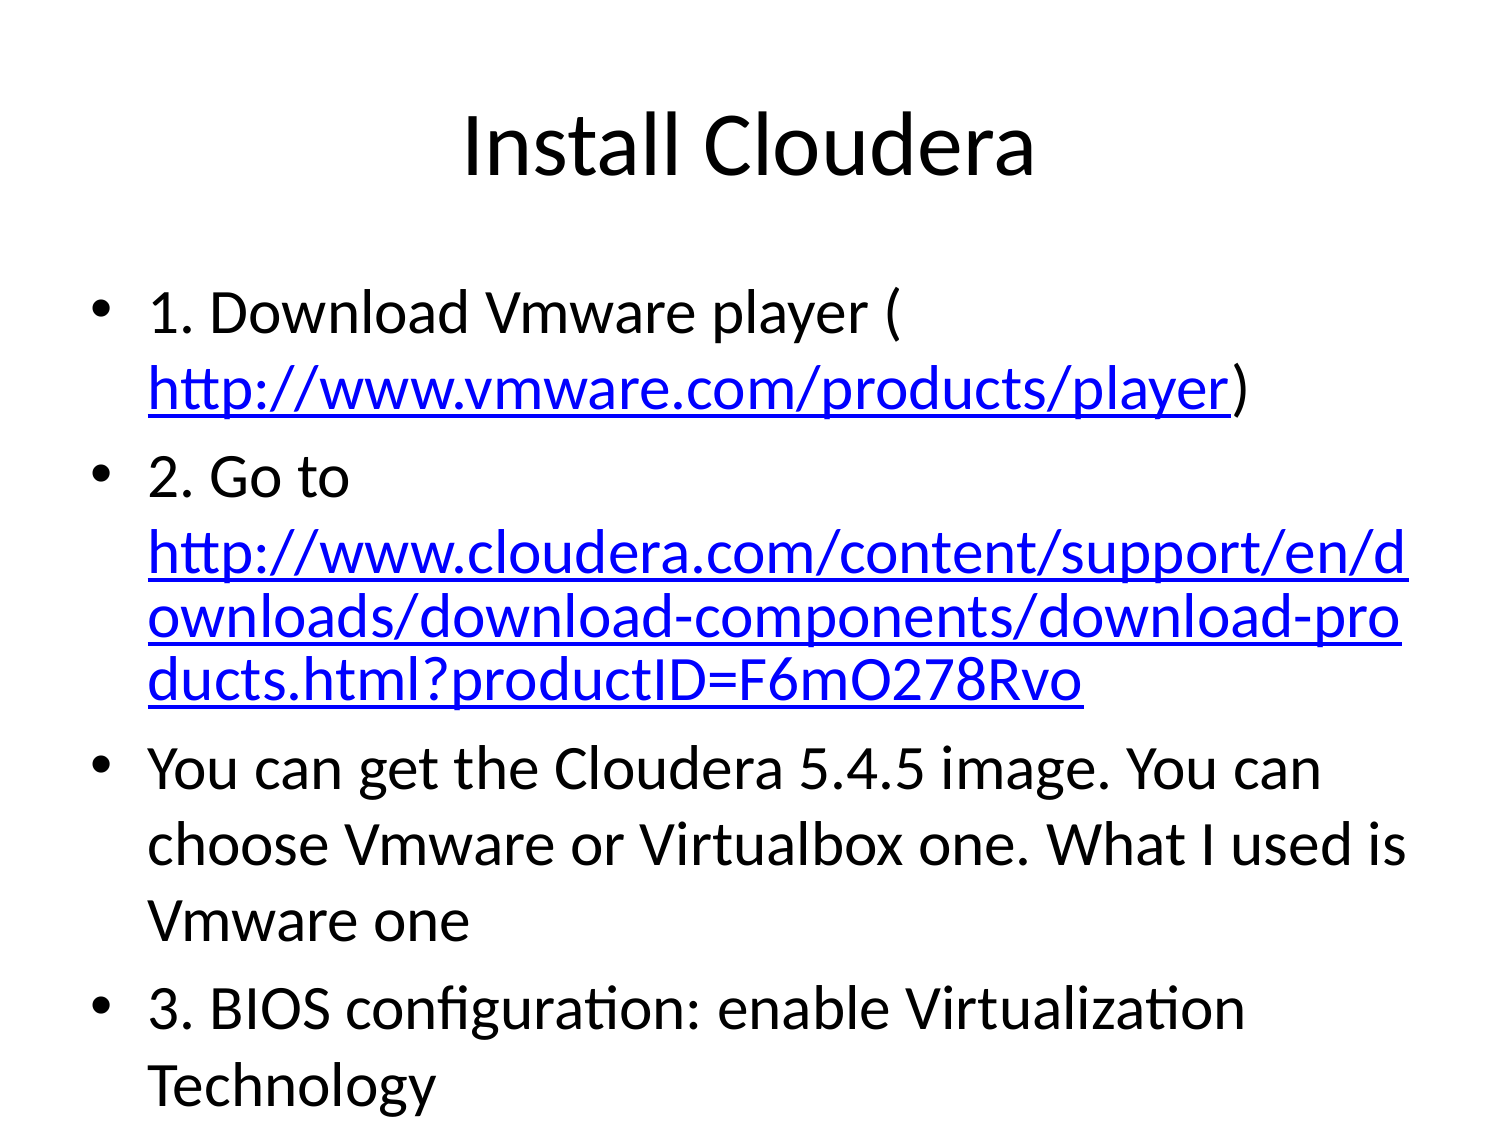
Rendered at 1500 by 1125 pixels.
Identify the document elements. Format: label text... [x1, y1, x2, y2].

list 1. Download Vmware player (http://www.vmware.com/products/player) 2. Go to http://www.cloudera.com/content/support/en/downloads/download-components/download-products.html?productID=F6mO278Rvo You can get the Cloudera 5.4.5 image. You can choose Vmware or Virtualbox one. What I used is Vmware one 3. BIOS configuration: enable Virtualization Technology [75, 262, 1425, 1005]
title Install Cloudera [75, 45, 1425, 233]
